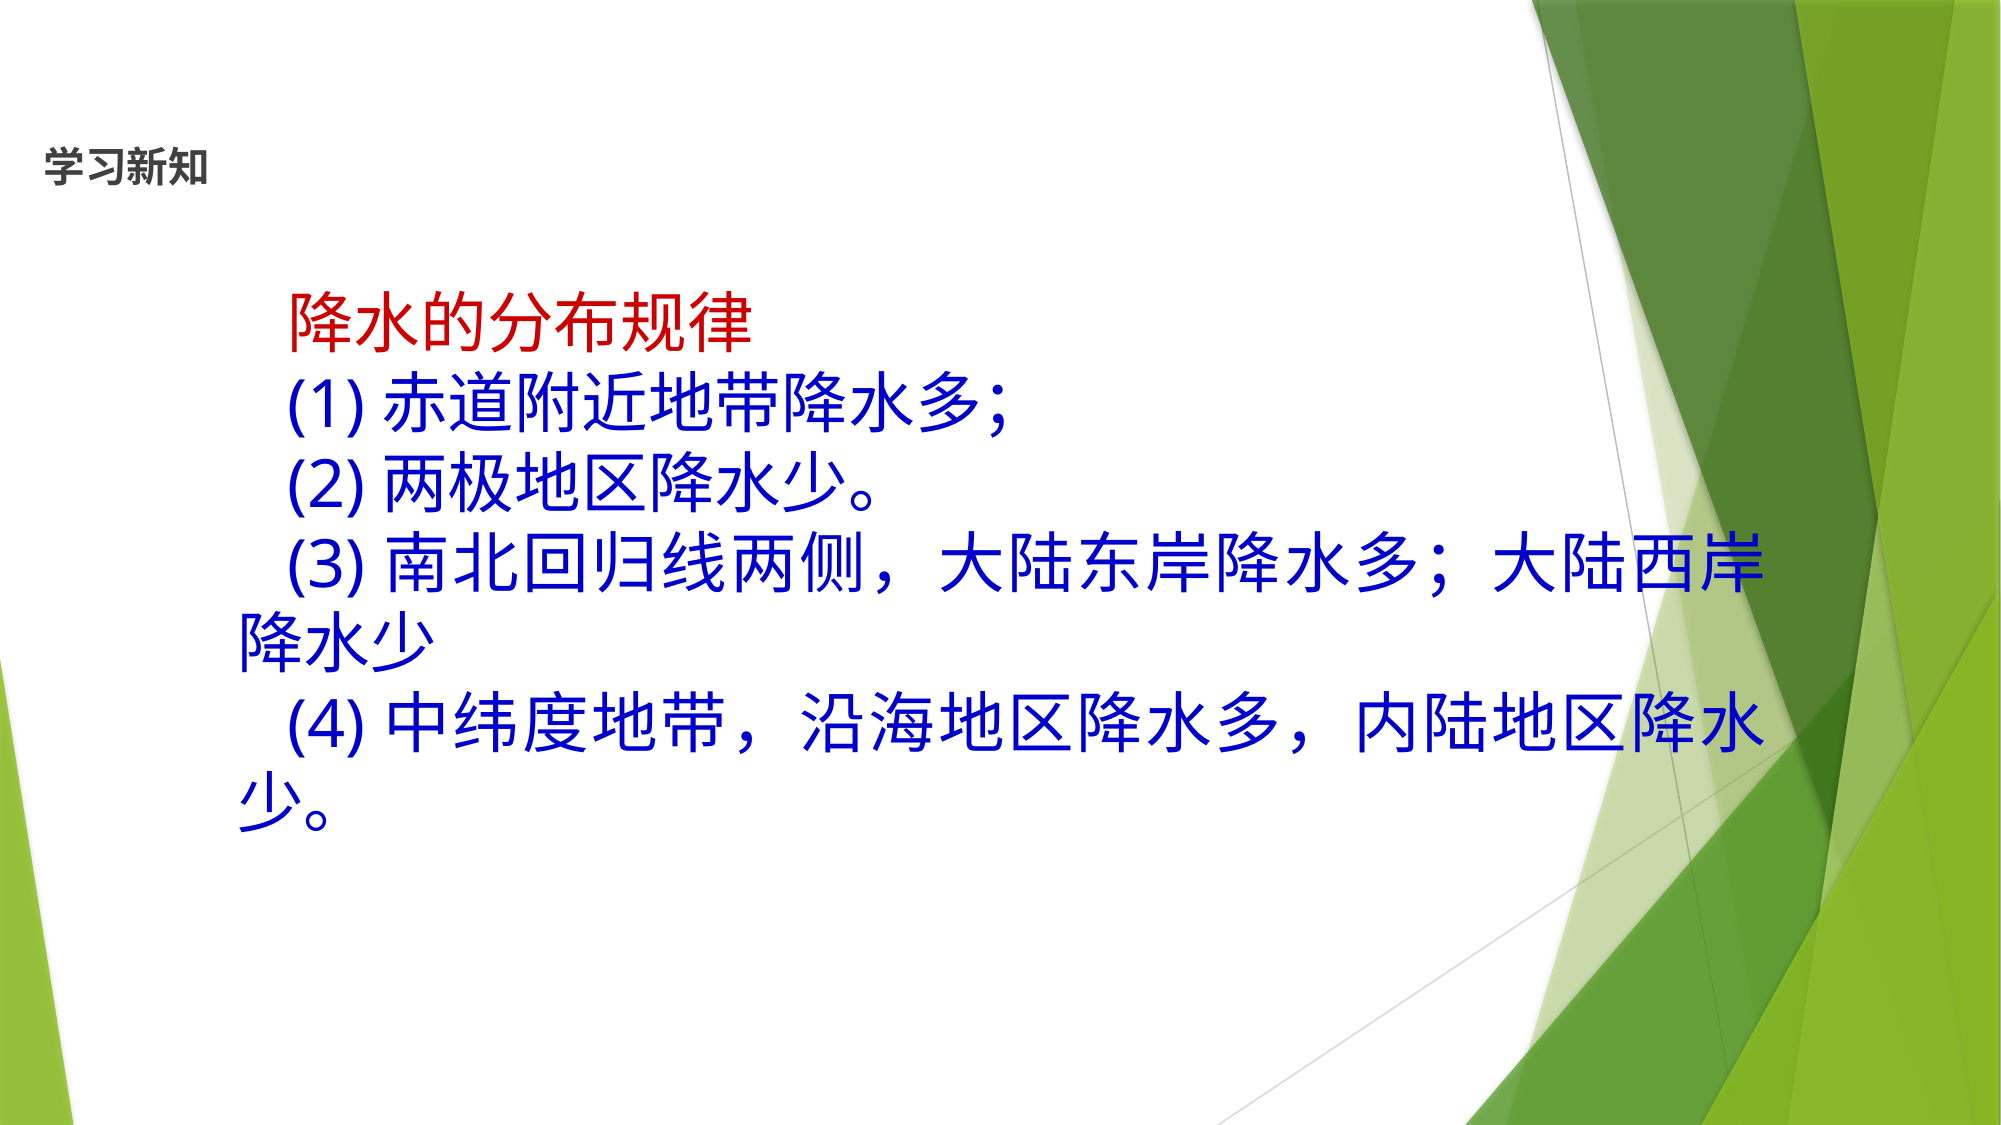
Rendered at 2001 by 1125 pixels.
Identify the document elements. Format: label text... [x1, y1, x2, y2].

text_box 学习新知 [28, 133, 226, 199]
text_box 降水的分布规律 (1)赤道附近地带降水多； (2)两极地区降水少。 (3)南北回归线两侧，大陆东岸降水多；大陆西岸降水少 (4)中纬度地带，沿海地区降水多，内陆地区降水少。 [222, 273, 1782, 928]
